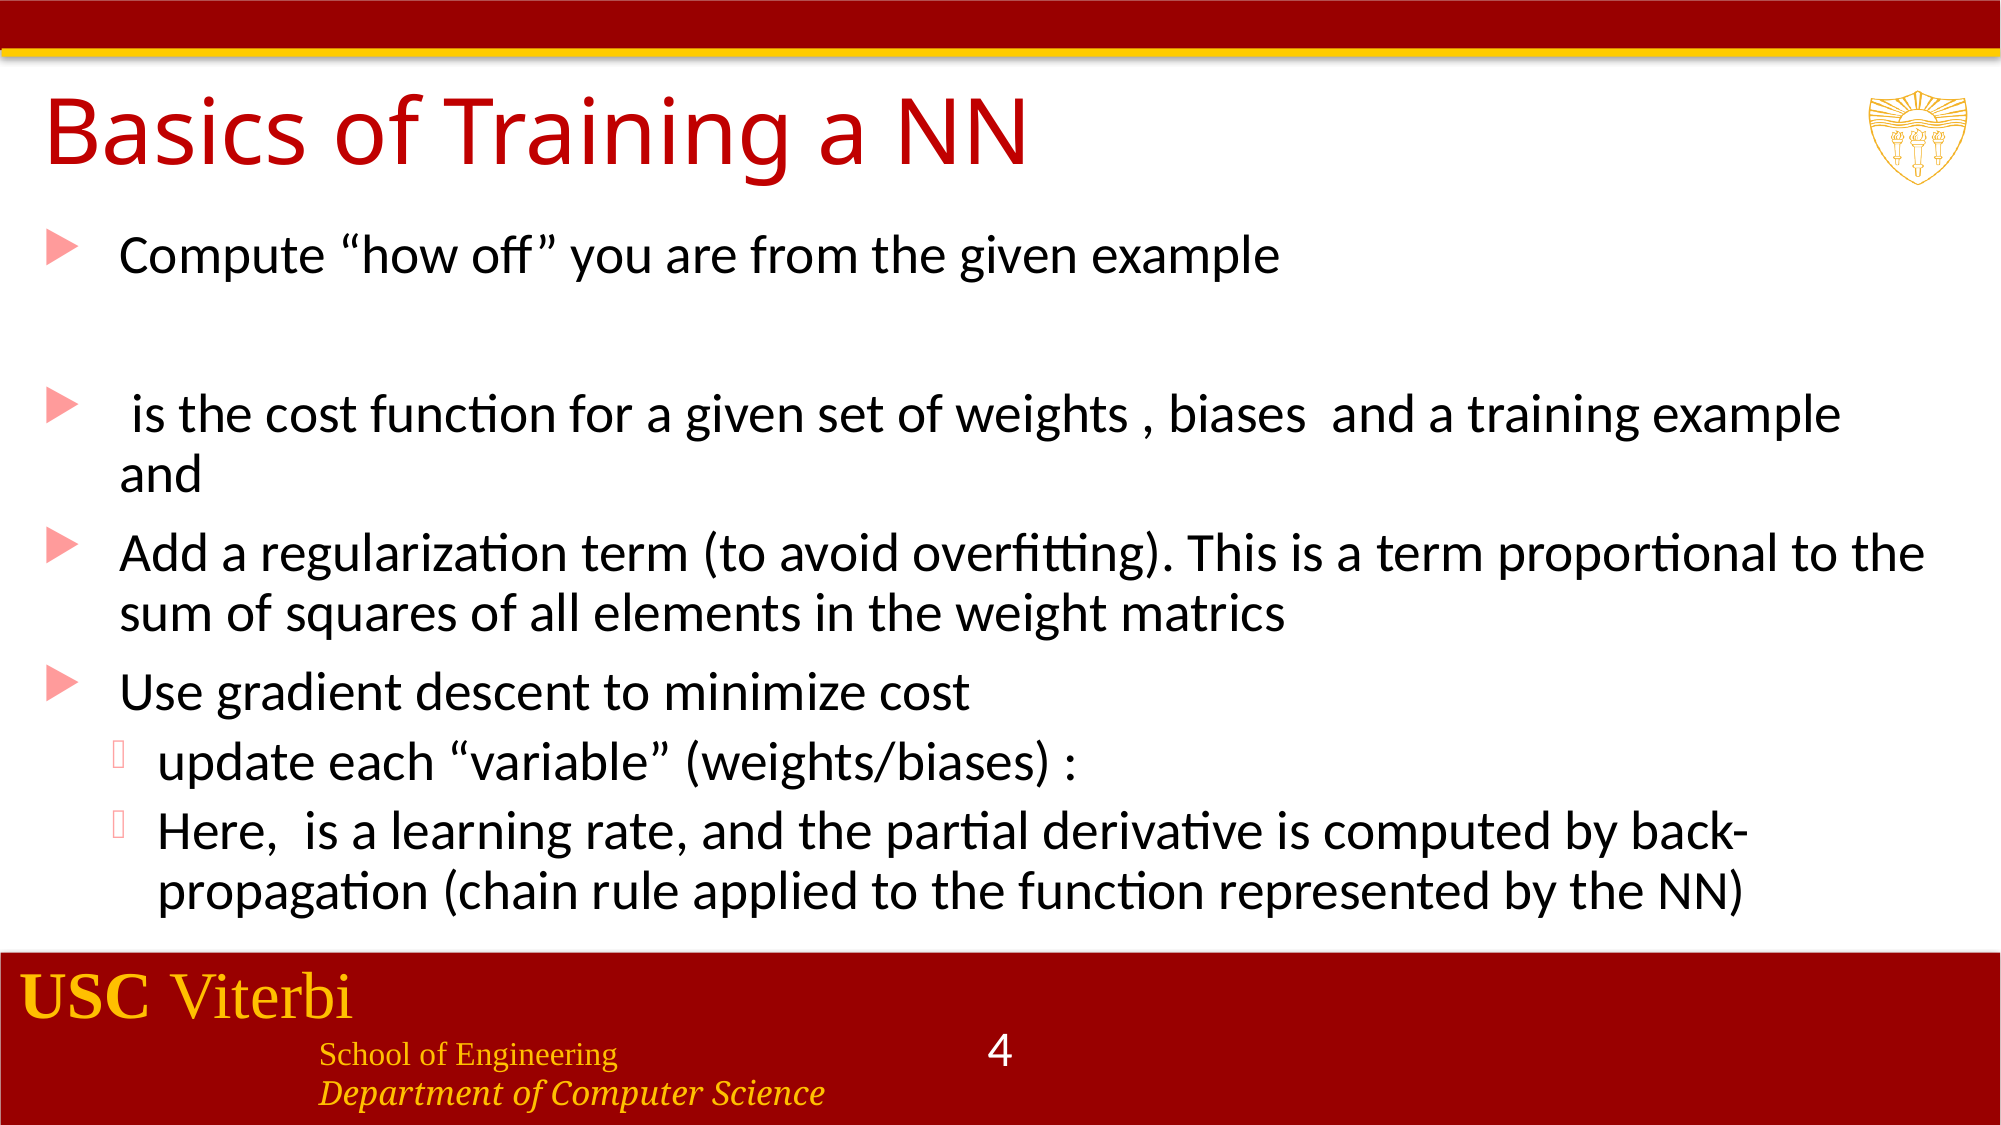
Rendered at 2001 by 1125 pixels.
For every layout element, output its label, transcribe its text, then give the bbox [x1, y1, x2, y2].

slide_number 4 [774, 1016, 1225, 1077]
title Basics of Training a NN [27, 70, 1819, 199]
picture [1836, 76, 2000, 199]
